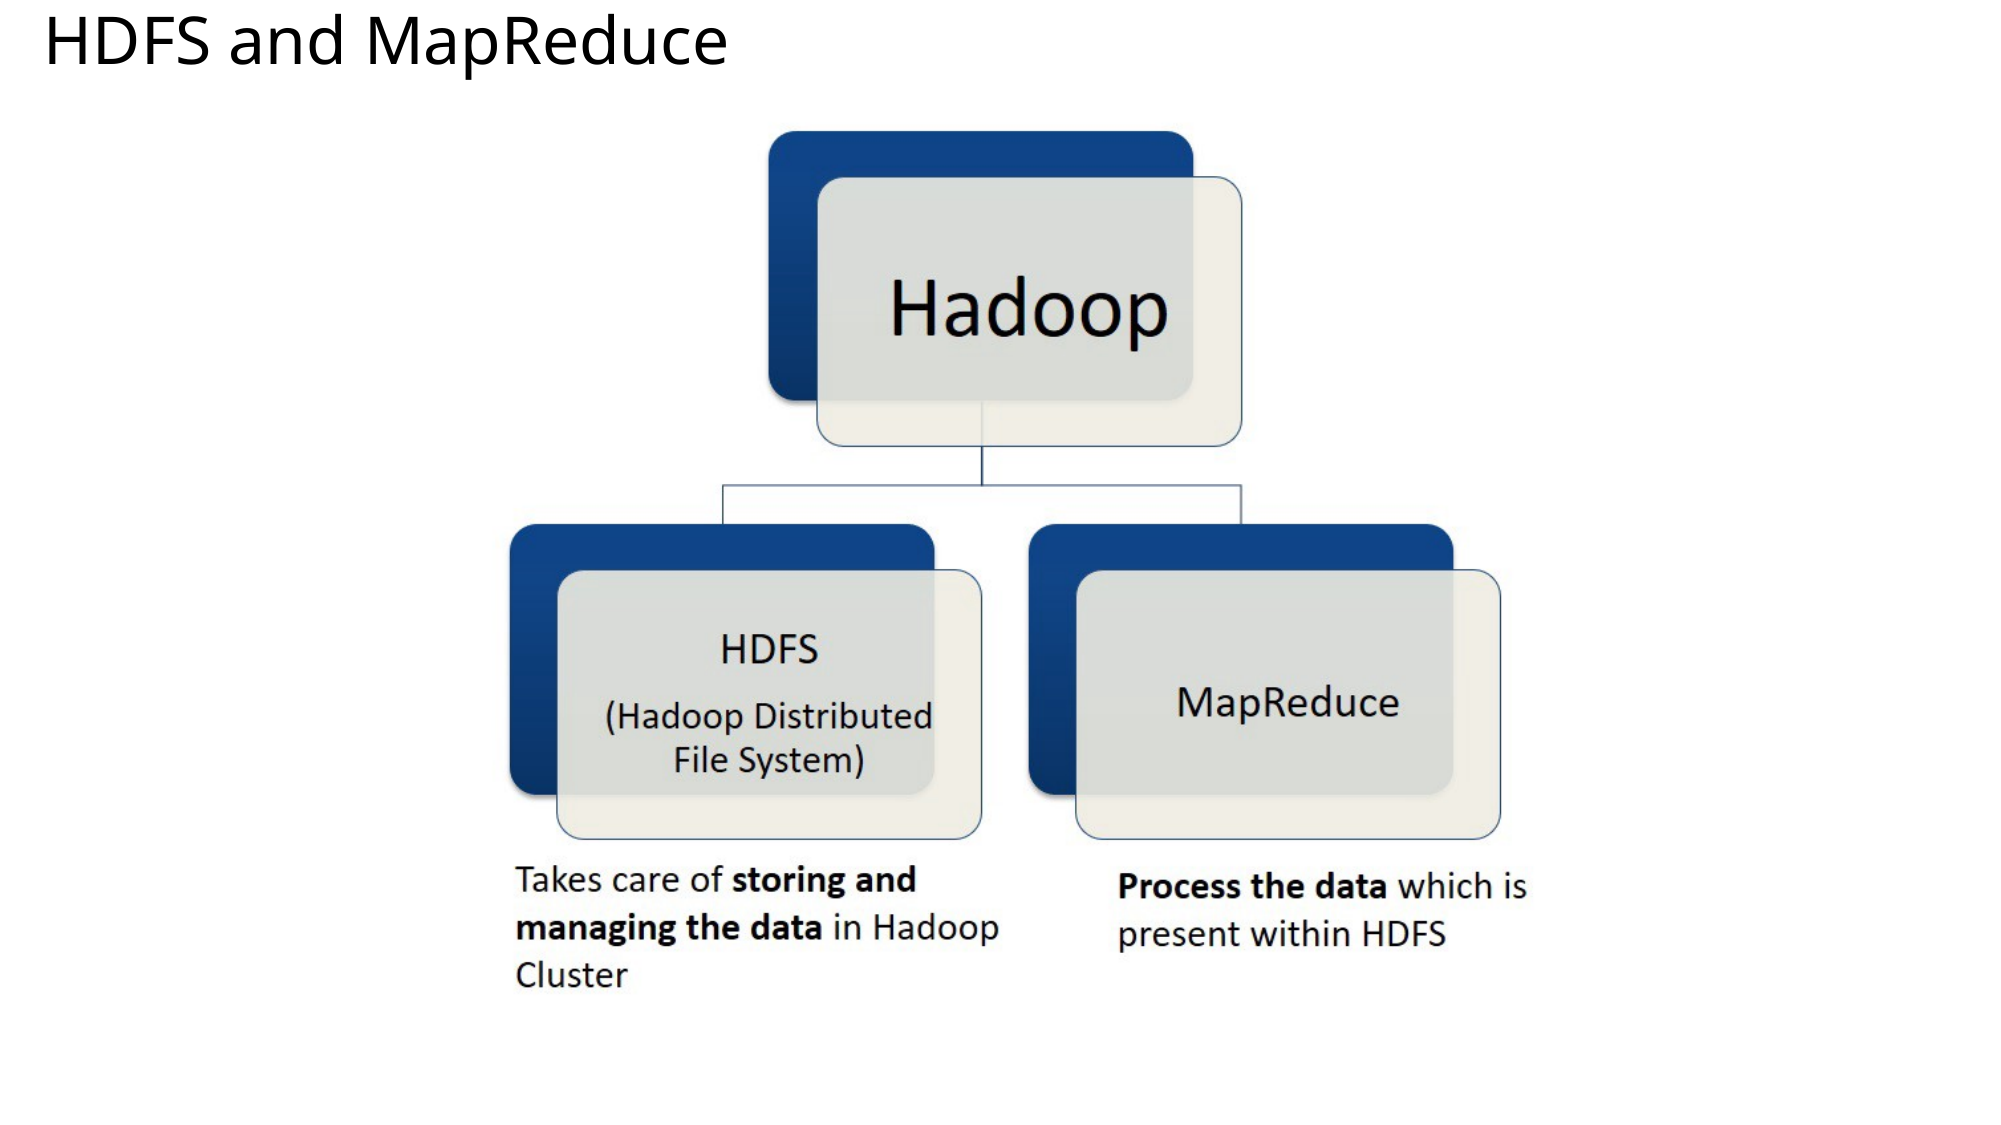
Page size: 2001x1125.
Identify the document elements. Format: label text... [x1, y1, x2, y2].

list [429, 102, 1569, 1014]
title HDFS and MapReduce [29, 0, 1970, 88]
